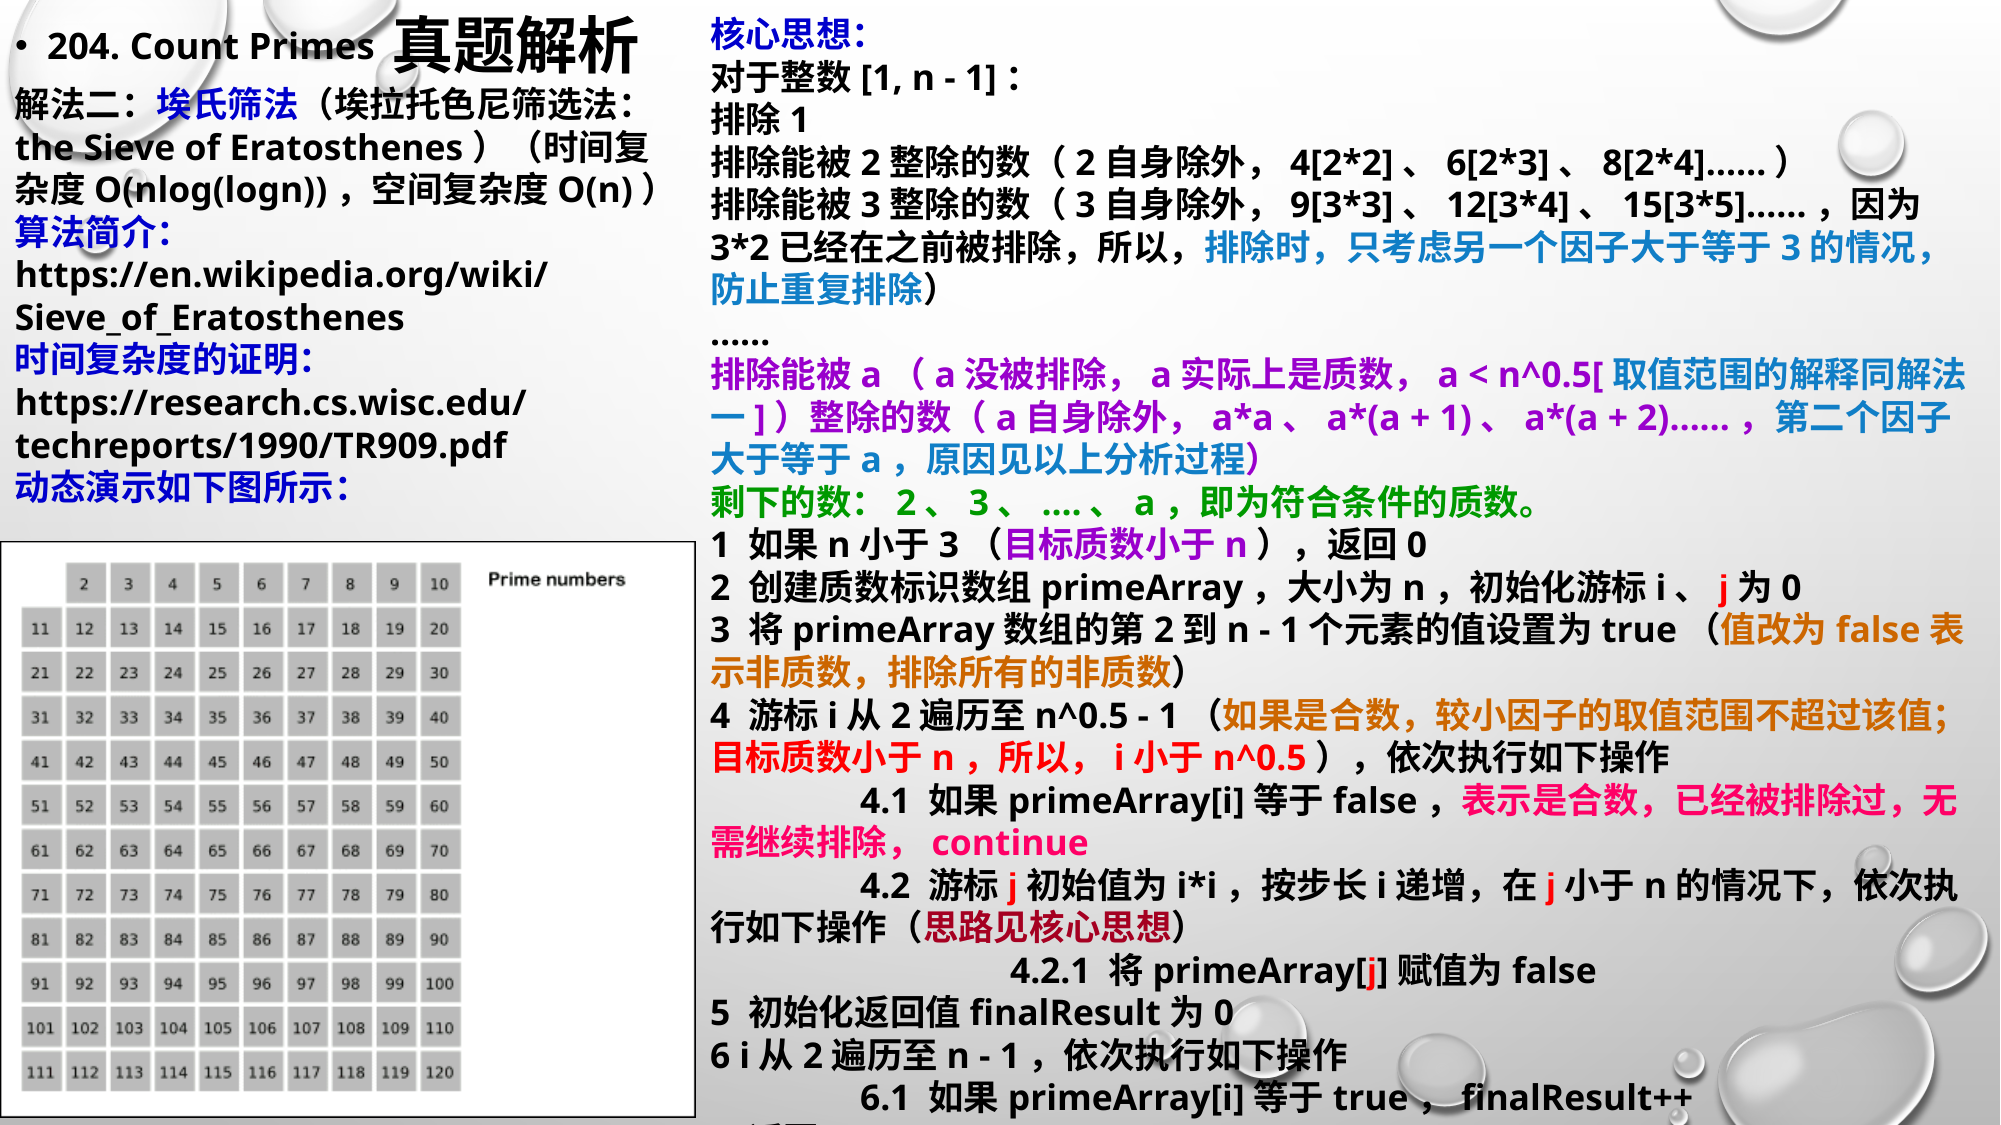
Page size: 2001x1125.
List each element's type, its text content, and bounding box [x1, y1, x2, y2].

picture [0, 541, 696, 1125]
text_box 解法二：埃氏筛法（埃拉托色尼筛选法：the Sieve of Eratosthenes）（时间复杂度O(nlog(logn))，空间复杂度O(n)） 算法简介： https://en.wikipedia.org/wiki/Sieve_of_Eratosthenes 时间复杂度的证明： https://research.cs.wisc.edu/techreports/1990/TR909.pdf 动态演示如下图所示： [0, 75, 695, 541]
text_box 核心思想： 对于整数[1, n - 1]： 排除1 排除能被2整除的数（2自身除外，4[2*2]、6[2*3]、8[2*4]……） 排除能被3整除的数（3自身除外，9[3*3]、12[3*4]、15[3*5]……，因为3*2已经在之前被排除，所以，排除时，只考虑另一个因子大于等于3的情况，防止重复排除） …… 排除能被a（a没被排除，a实际上是质数，a < n^0.5[取值范围的解释同解法一]）整除的数（a自身除外，a*a、a*(a + 1)、a*(a + 2)……，第二个因子大于等于a，原因见以上分析过程） 剩下的数：2、3、....、a，即为符合条件的质数。 1 如果n小于3（目标质数小于n），返回0 2 创建质数标识数组primeArray，大小为n，初始化游标i、j为0 3 将primeArray数组的第2到n - 1个元素的值设置为true（值改为false表示非质数，排除所有的非质数） 4 游标i从2遍历至n^0.5 - 1（如果是合数，较小因子的取值范围不超过该值；目标质数小于n，所以，i小于n^0.5），依次执行如下操作 4.1 如果primeArray[i]等于false，表示是合数，已经被排除过，无需继续排除，continue 4.2 游标j初始值为i*i，按步长i递增，在j小于n的情况下，依次执行如下操作（思路见核心思想） 4.2.1 将primeArray[j]赋值为false 5 初始化返回值finalResult为0 6 i从2遍历至n - 1，依次执行如下操作 6.1 如果primeArray[i]等于true，finalResult++ 7 返回finalResult [695, 4, 2000, 1125]
picture [0, 0, 2000, 7]
list 204. Count Primes [0, 7, 695, 75]
